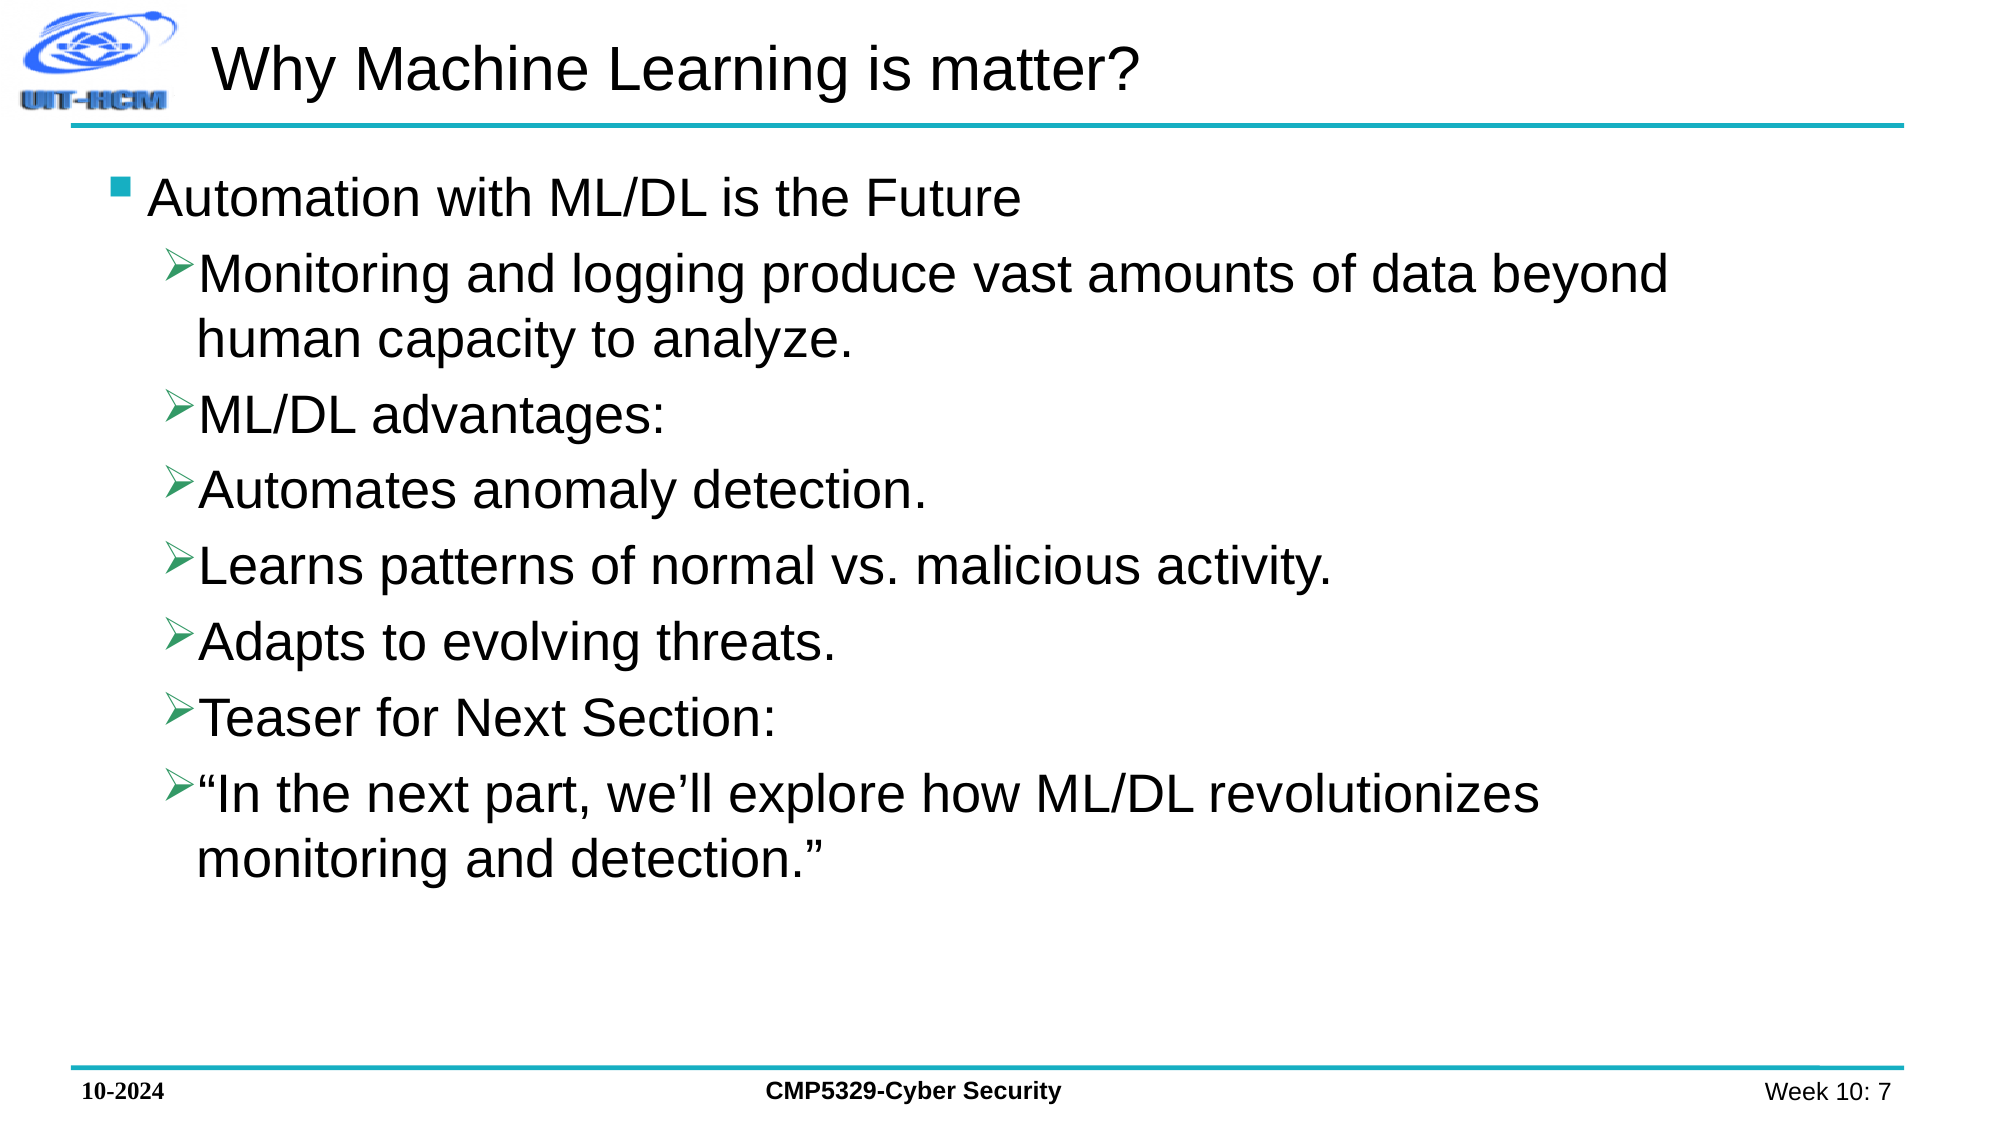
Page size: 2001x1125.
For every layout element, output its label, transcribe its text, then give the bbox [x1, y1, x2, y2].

picture [1, 0, 196, 120]
list Automation with ML/DL is the Future Monitoring and logging produce vast amounts of data beyond human capacity to analyze. ML/DL advantages: Automates anomaly detection. Learns patterns of normal vs. malicious activity. Adapts to evolving threats. Teaser for Next Section: “In the next part, we’ll explore how ML/DL revolutionizes monitoring and detection.” [90, 155, 1791, 970]
title Why Machine Learning is matter? [196, 0, 1804, 130]
